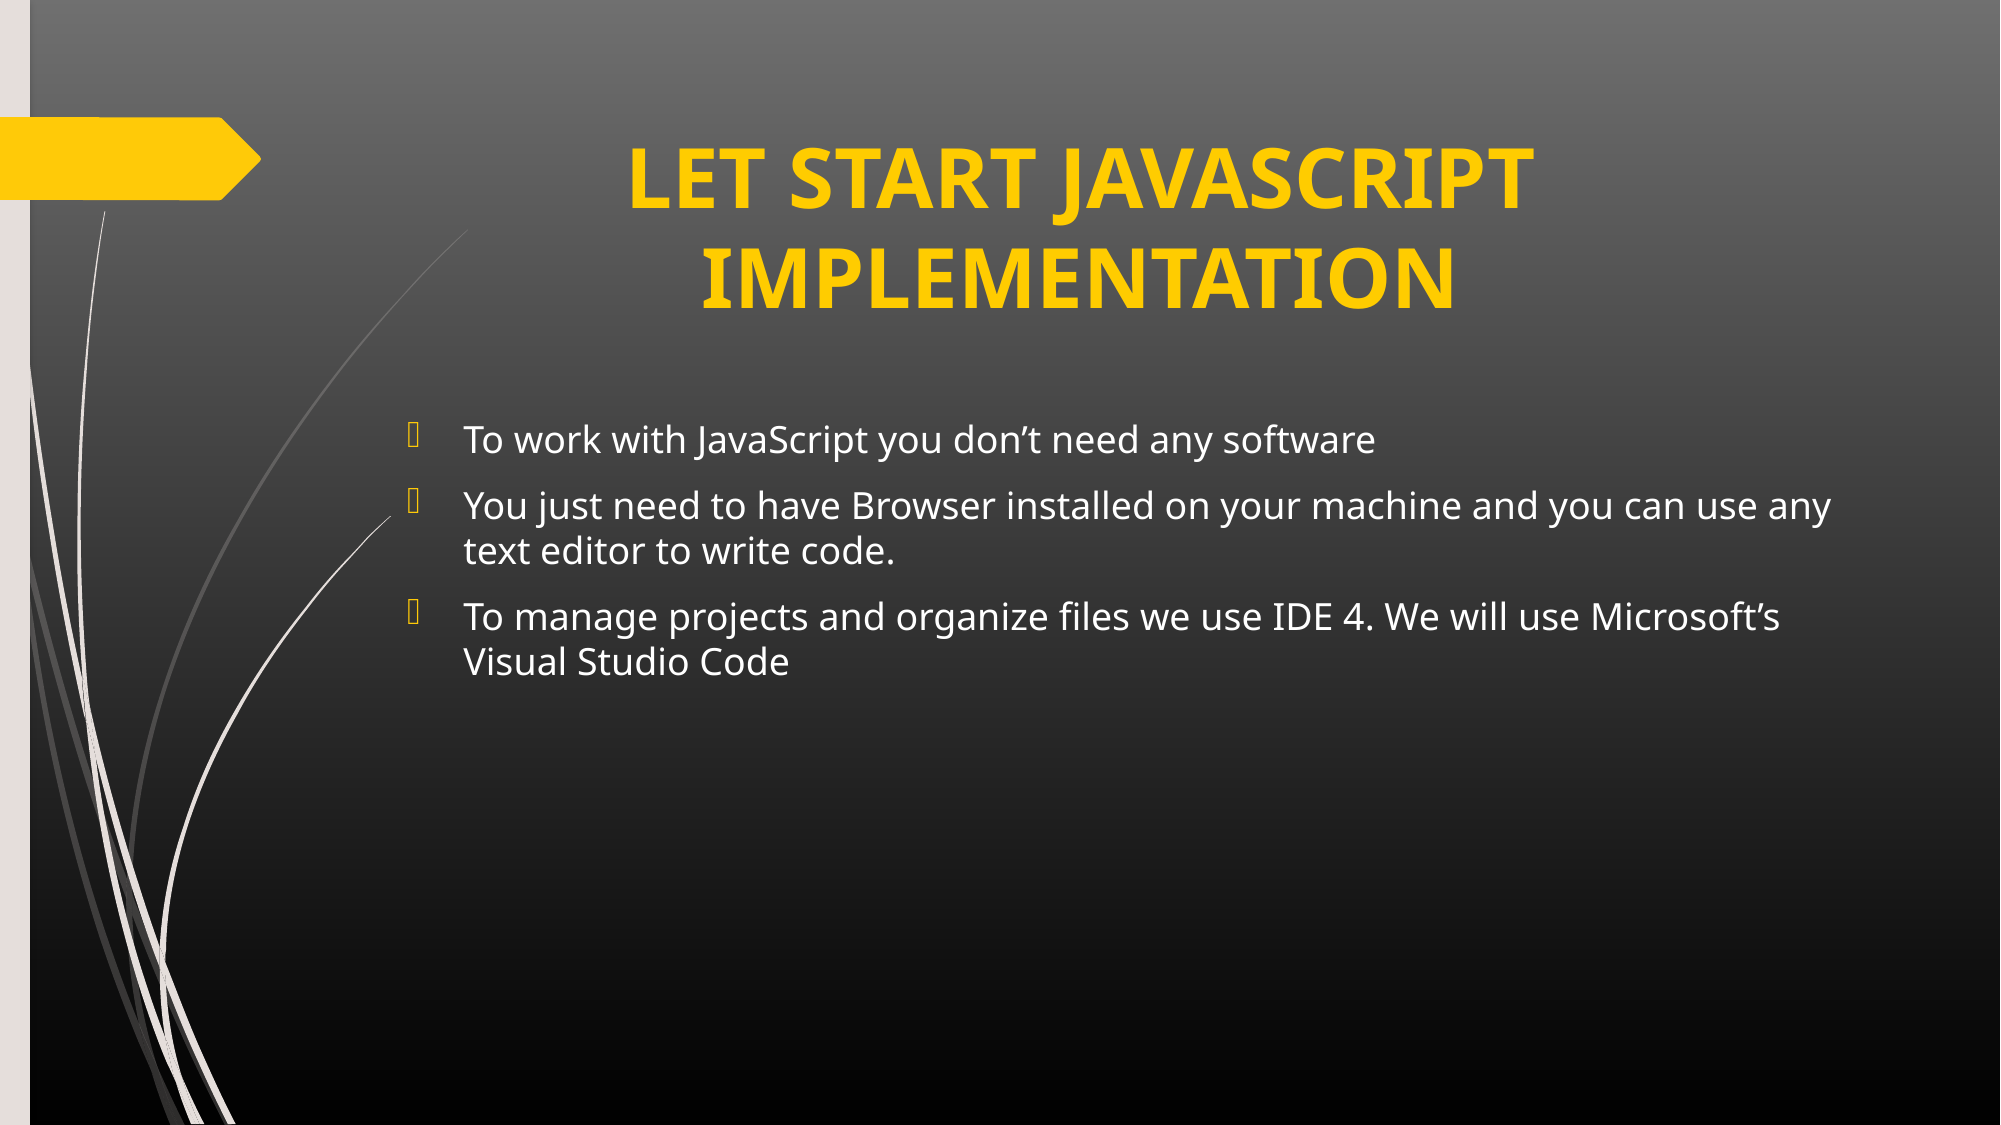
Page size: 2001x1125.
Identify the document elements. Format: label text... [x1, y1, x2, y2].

list To work with JavaScript you don’t need any software You just need to have Browser installed on your machine and you can use any text editor to write code. To manage projects and organize files we use IDE 4. We will use Microsoft’s Visual Studio Code [392, 408, 1855, 779]
title LET START JAVASCRIPT IMPLEMENTATION [306, 117, 1855, 335]
